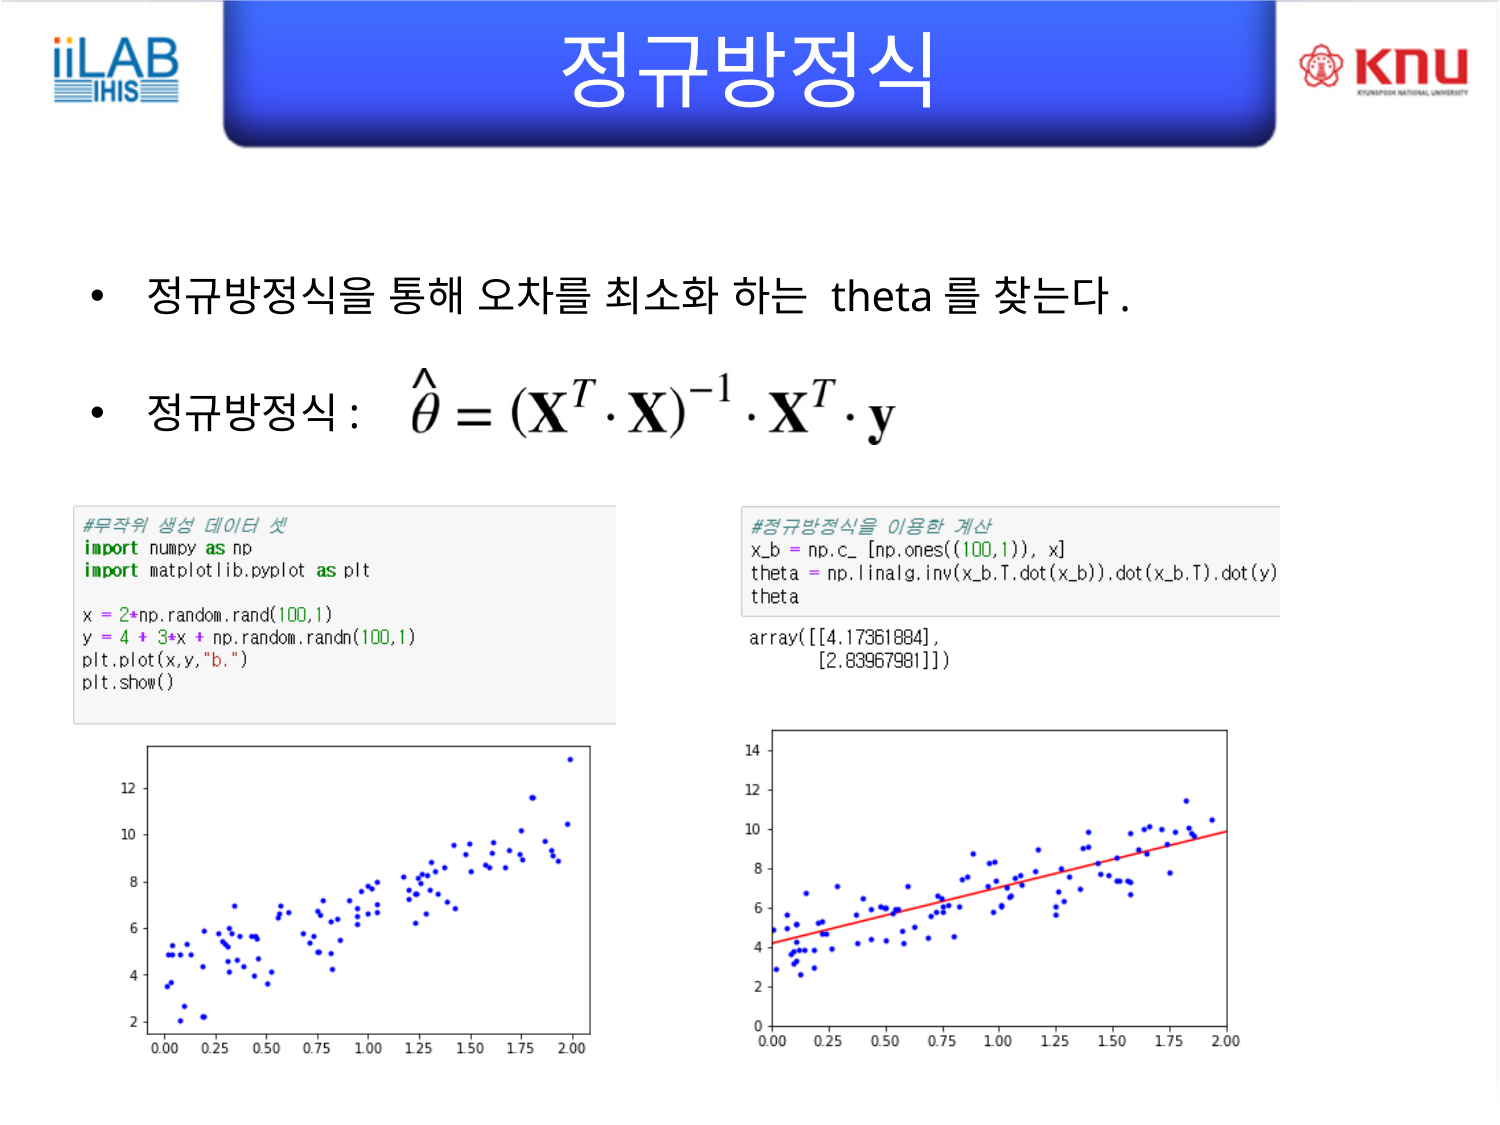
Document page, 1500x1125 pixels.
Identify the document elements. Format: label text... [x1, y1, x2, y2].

list 정규방정식을 통해 오차를 최소화 하는 theta를 찾는다. 정규방정식: [75, 262, 1425, 1005]
picture [0, 0, 1500, 1125]
title 정규방정식 [230, 0, 1270, 138]
